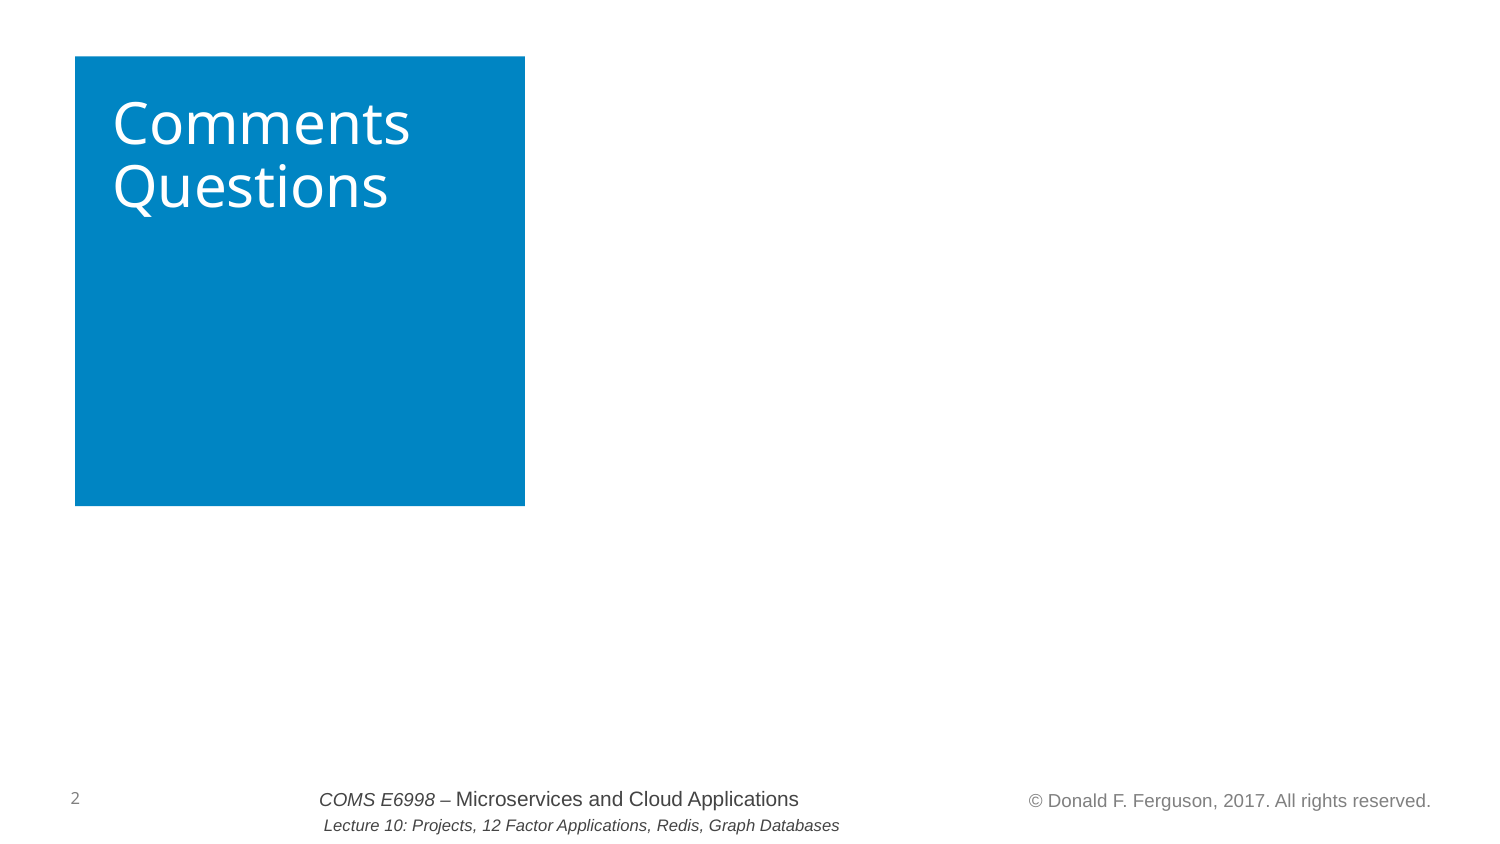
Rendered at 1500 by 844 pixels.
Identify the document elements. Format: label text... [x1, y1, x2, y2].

title Comments Questions [74, 56, 526, 507]
